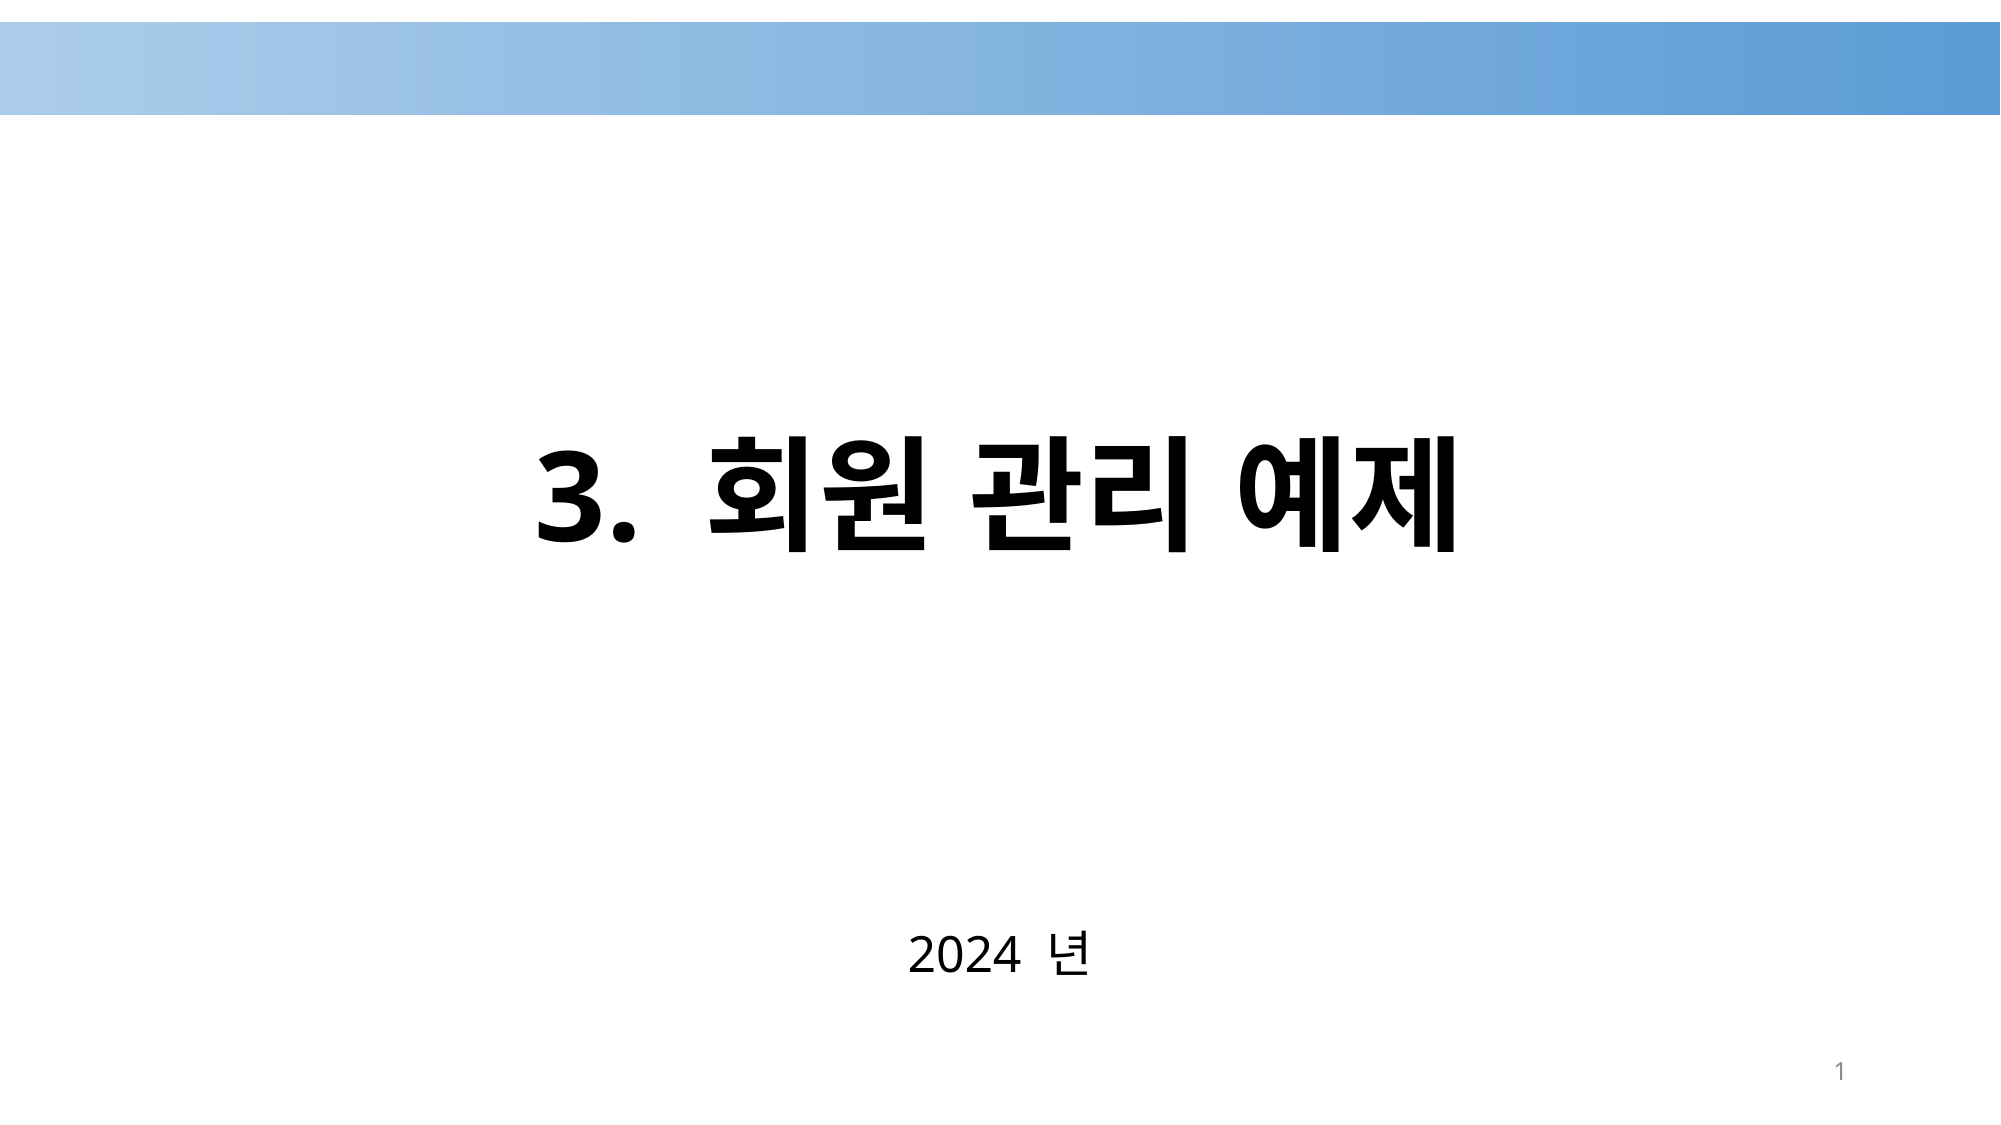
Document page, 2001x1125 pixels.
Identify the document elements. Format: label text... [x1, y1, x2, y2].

slide_number 1 [1412, 1042, 1863, 1103]
subtitle 2024 년 [249, 820, 1750, 1092]
title 3. 회원 관리 예제 [249, 184, 1750, 576]
